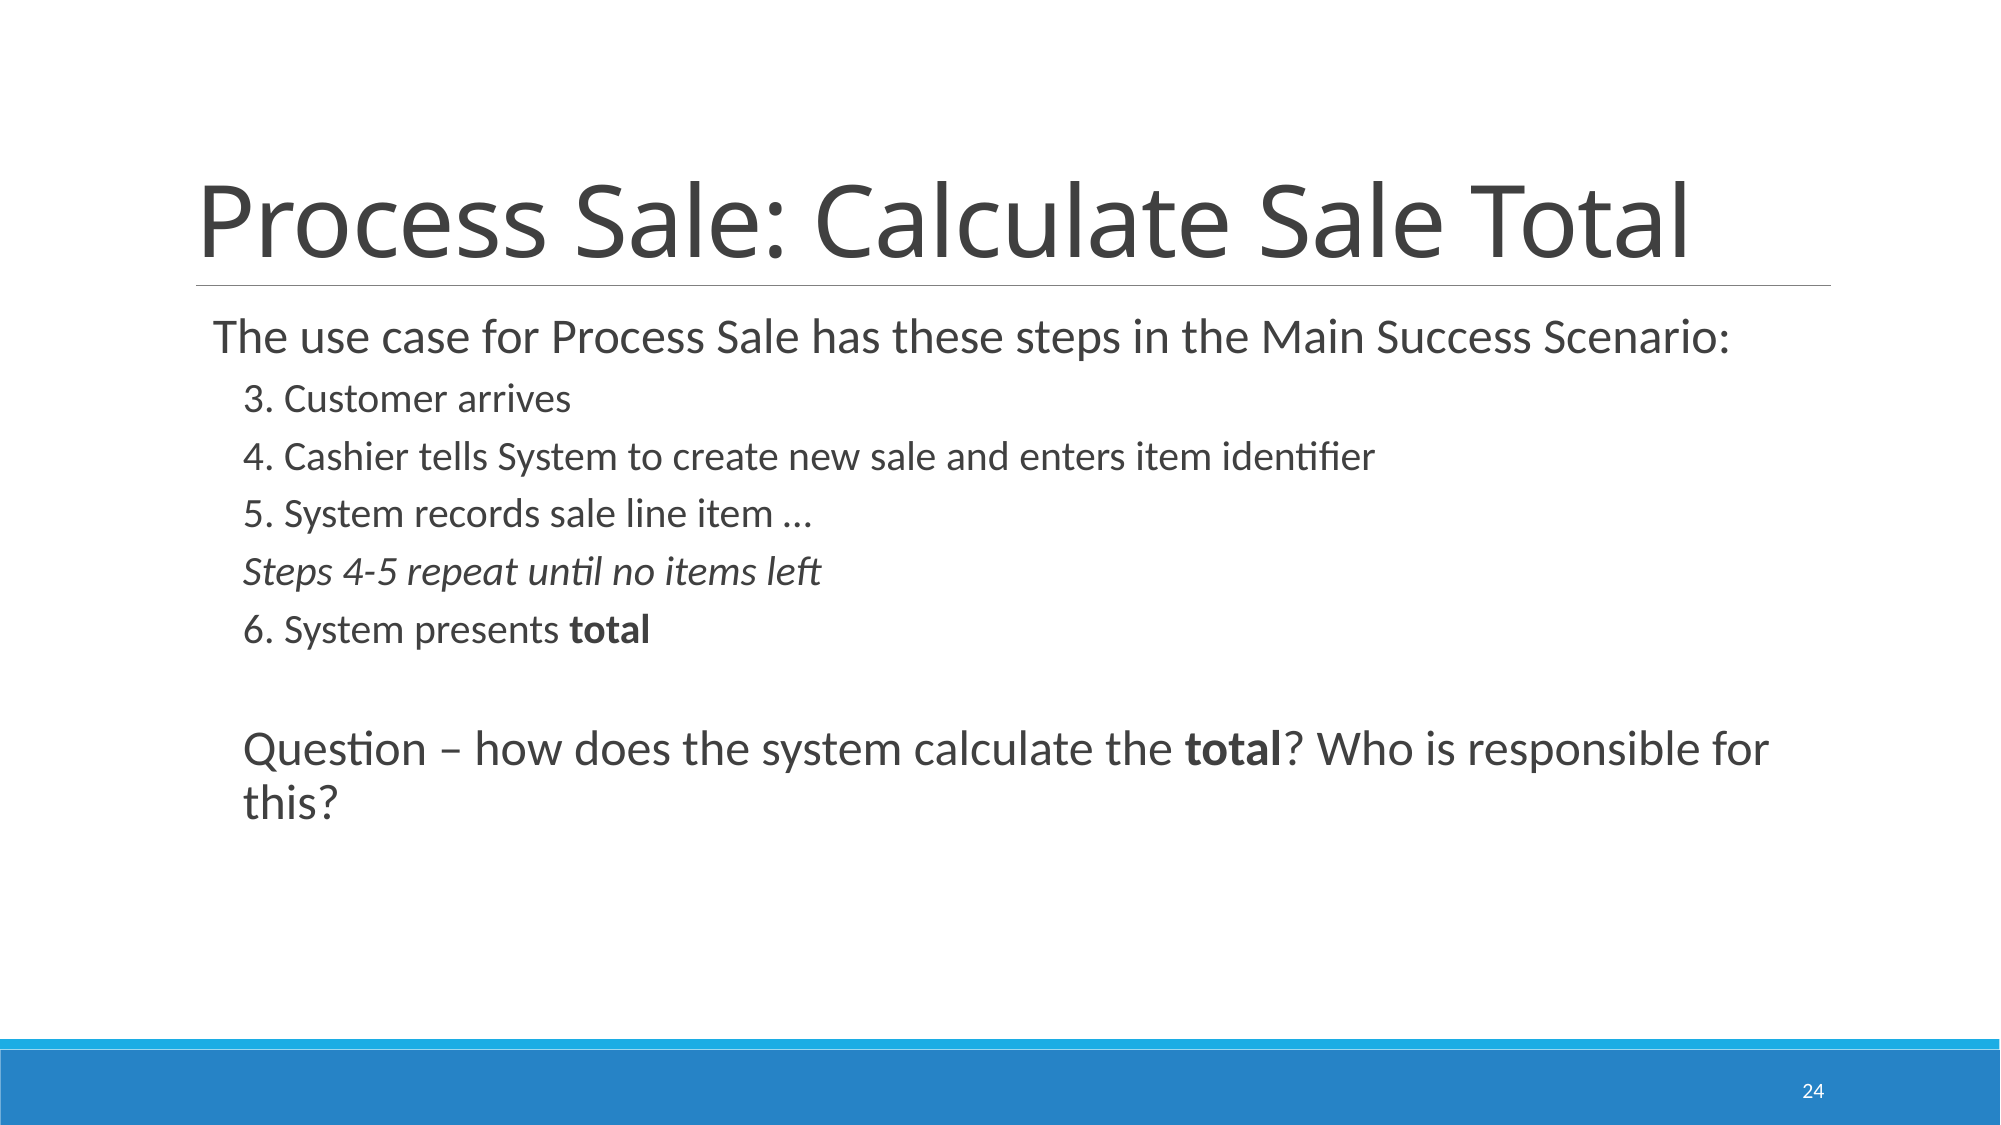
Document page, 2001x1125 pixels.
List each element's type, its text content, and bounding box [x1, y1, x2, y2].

list The use case for Process Sale has these steps in the Main Success Scenario: 3. Customer arrives 4. Cashier tells System to create new sale and enters item identifier 5. System records sale line item … Steps 4-5 repeat until no items left 6. System presents total Question – how does the system calculate the total? Who is responsible for this? [180, 302, 1830, 963]
title Process Sale: Calculate Sale Total [180, 47, 1830, 285]
slide_number 24 [1624, 1059, 1840, 1120]
